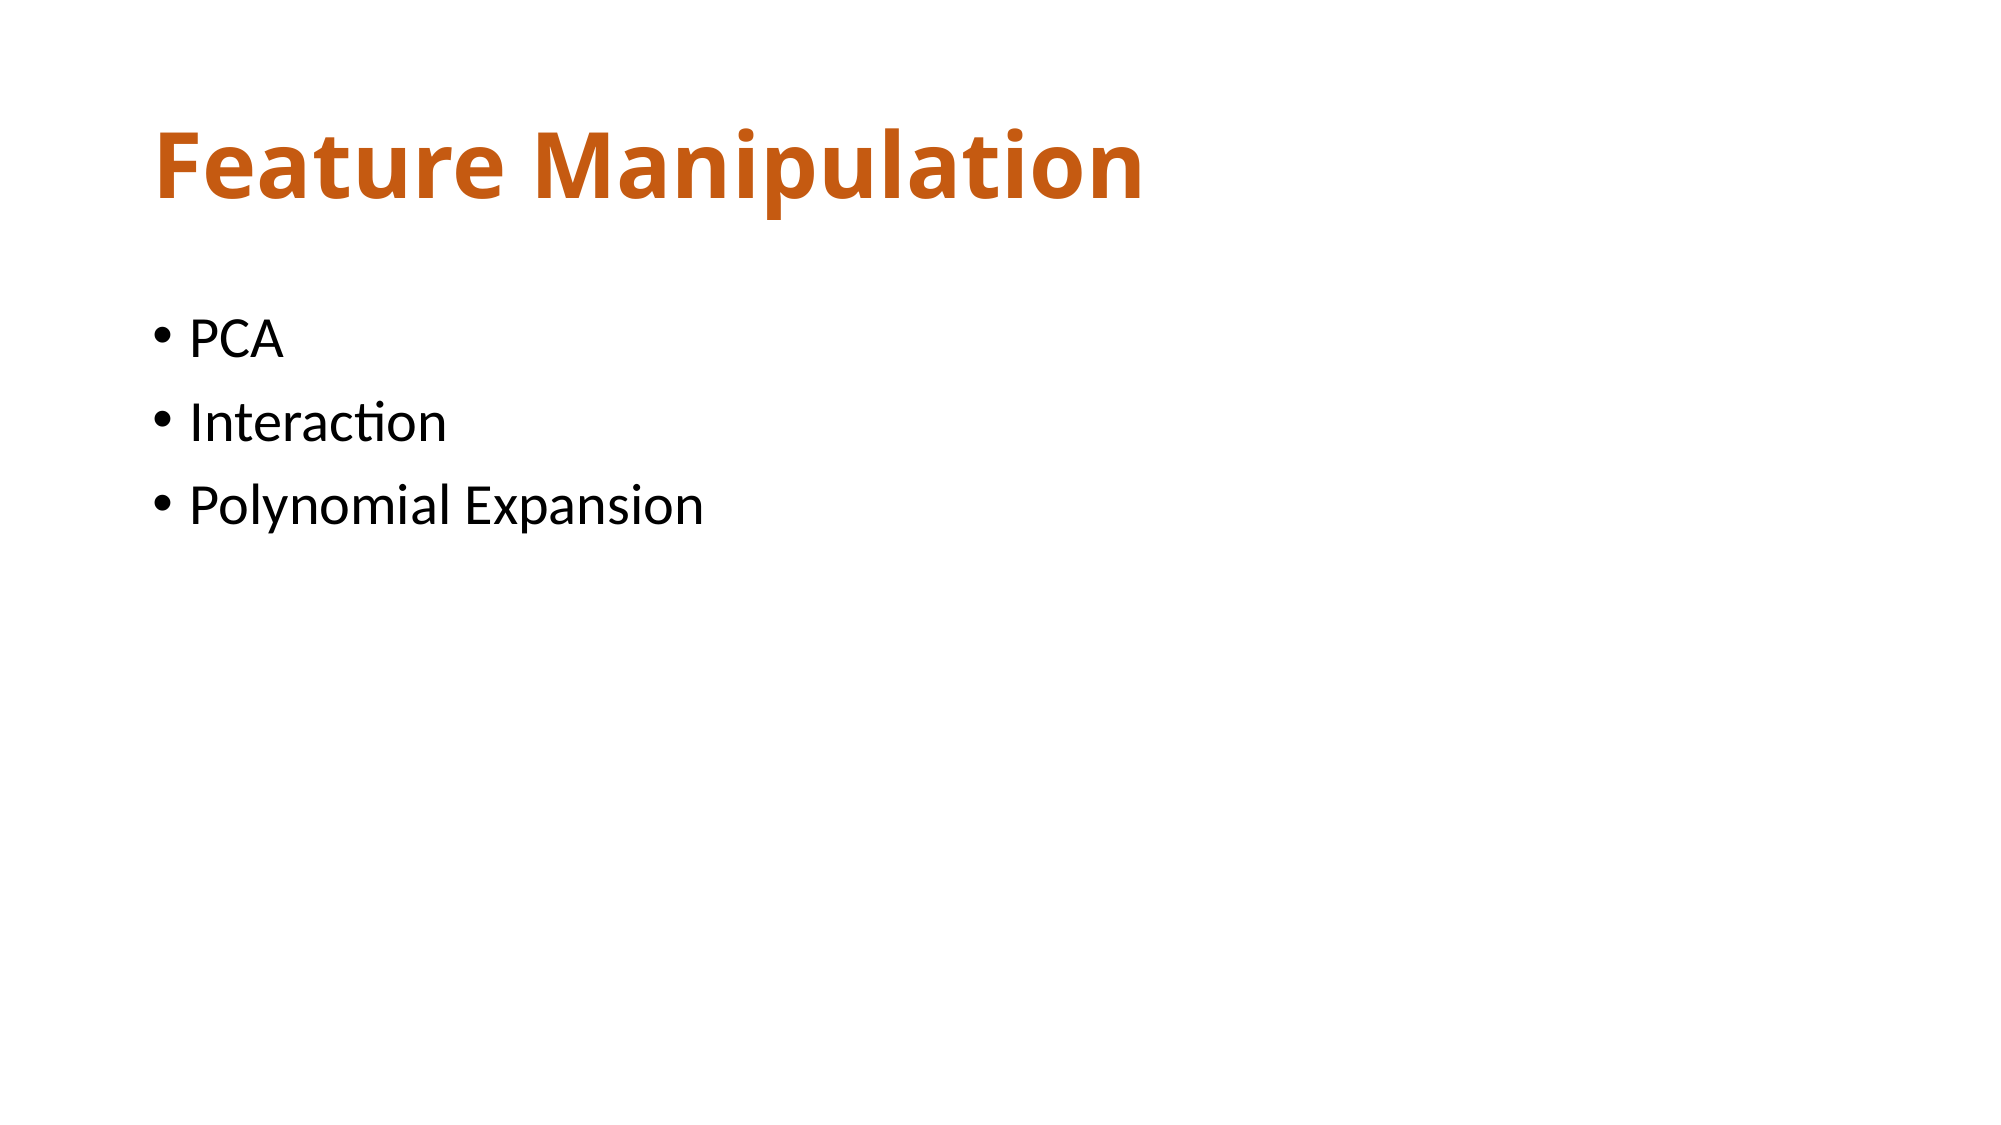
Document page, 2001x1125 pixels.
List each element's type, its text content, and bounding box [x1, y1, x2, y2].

title Feature Manipulation [137, 59, 1863, 278]
list PCA Interaction Polynomial Expansion [137, 299, 1863, 1014]
